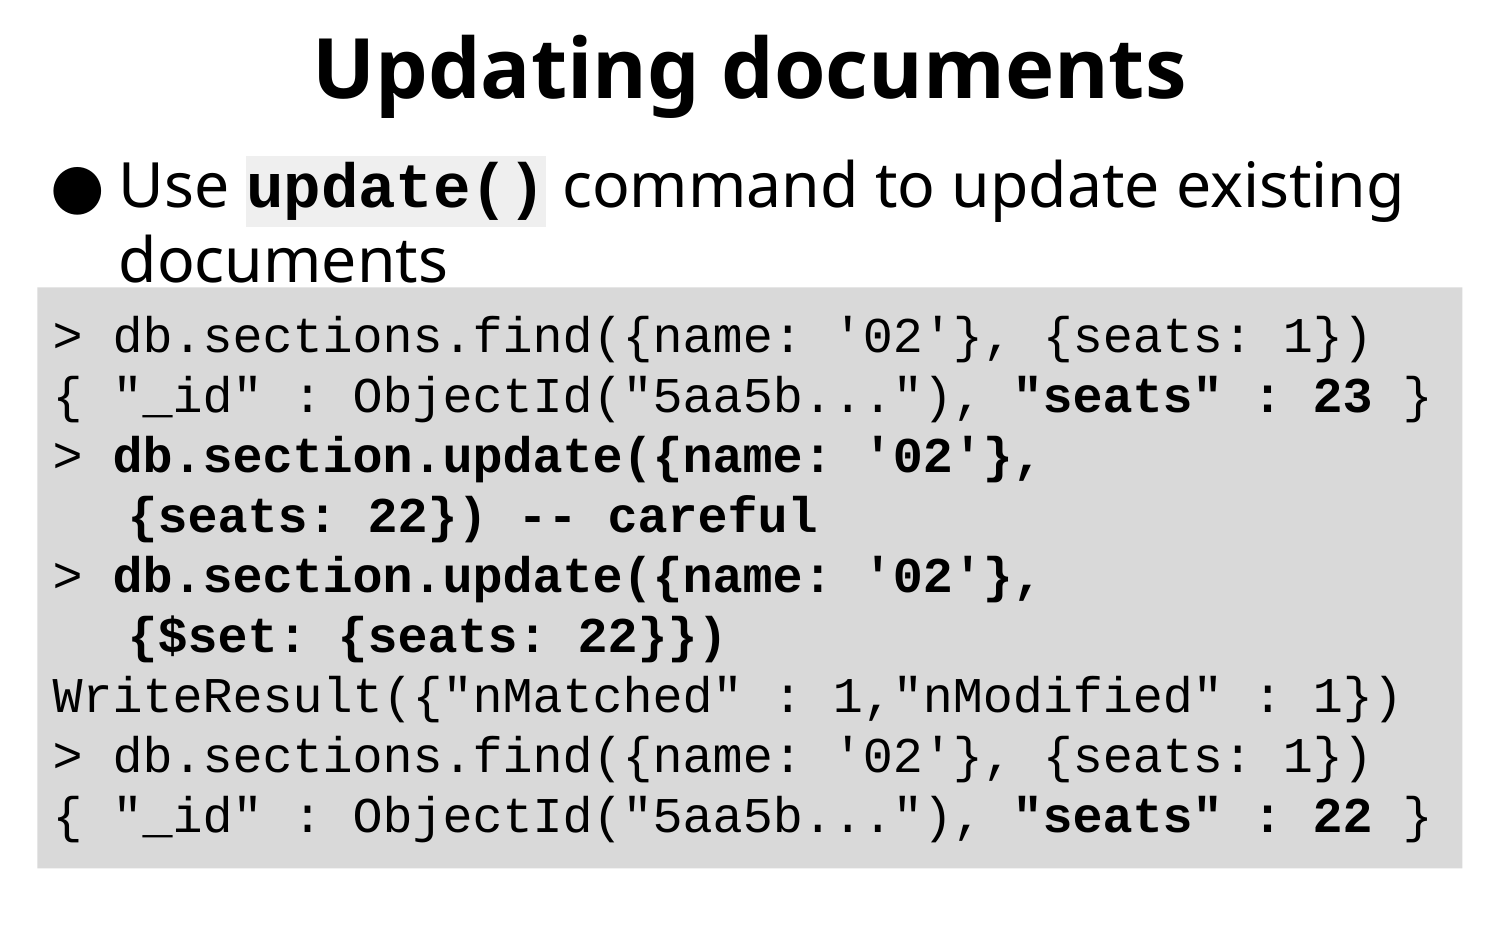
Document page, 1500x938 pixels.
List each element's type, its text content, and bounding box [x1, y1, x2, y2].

title Updating documents [0, 0, 1500, 131]
list Use update() command to update existing documents [28, 131, 1500, 938]
text_box > db.sections.find({name: '02'}, {seats: 1}) { "_id" : ObjectId("5aa5b..."), "seats" : 23 } > db.section.update({name: '02'}, {seats: 22}) -- careful > db.section.update({name: '02'}, {$set: {seats: 22}}) WriteResult({"nMatched" : 1,"nModified" : 1}) > db.sections.find({name: '02'}, {seats: 1}) { "_id" : ObjectId("5aa5b..."), "seats" : 22 } [37, 287, 1463, 869]
